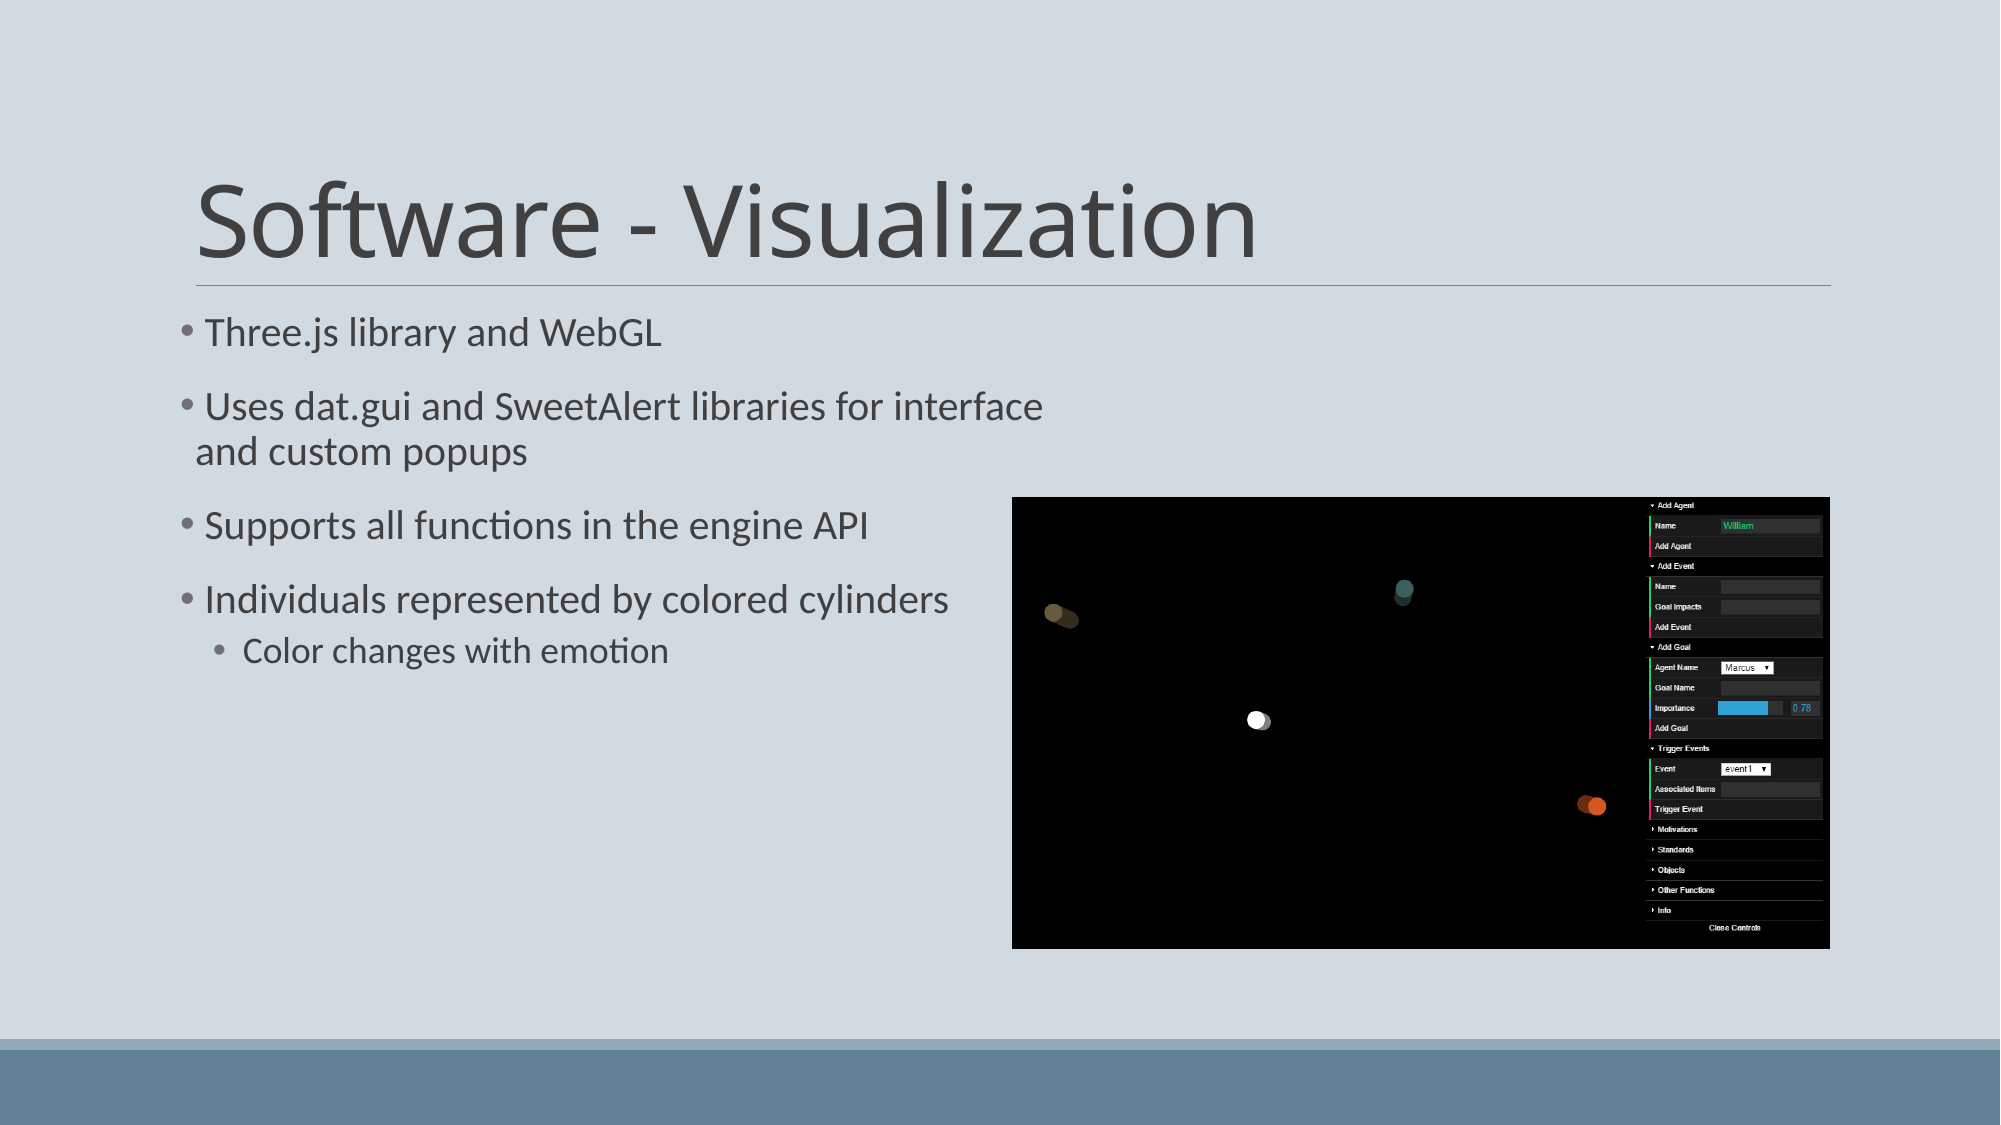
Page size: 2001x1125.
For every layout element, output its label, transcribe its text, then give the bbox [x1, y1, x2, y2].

list Three.js library and WebGL Uses dat.gui and SweetAlert libraries for interface and custom popups Supports all functions in the engine API Individuals represented by colored cylinders Color changes with emotion [180, 302, 1099, 963]
title Software - Visualization [180, 47, 1830, 285]
picture [1012, 497, 1831, 950]
